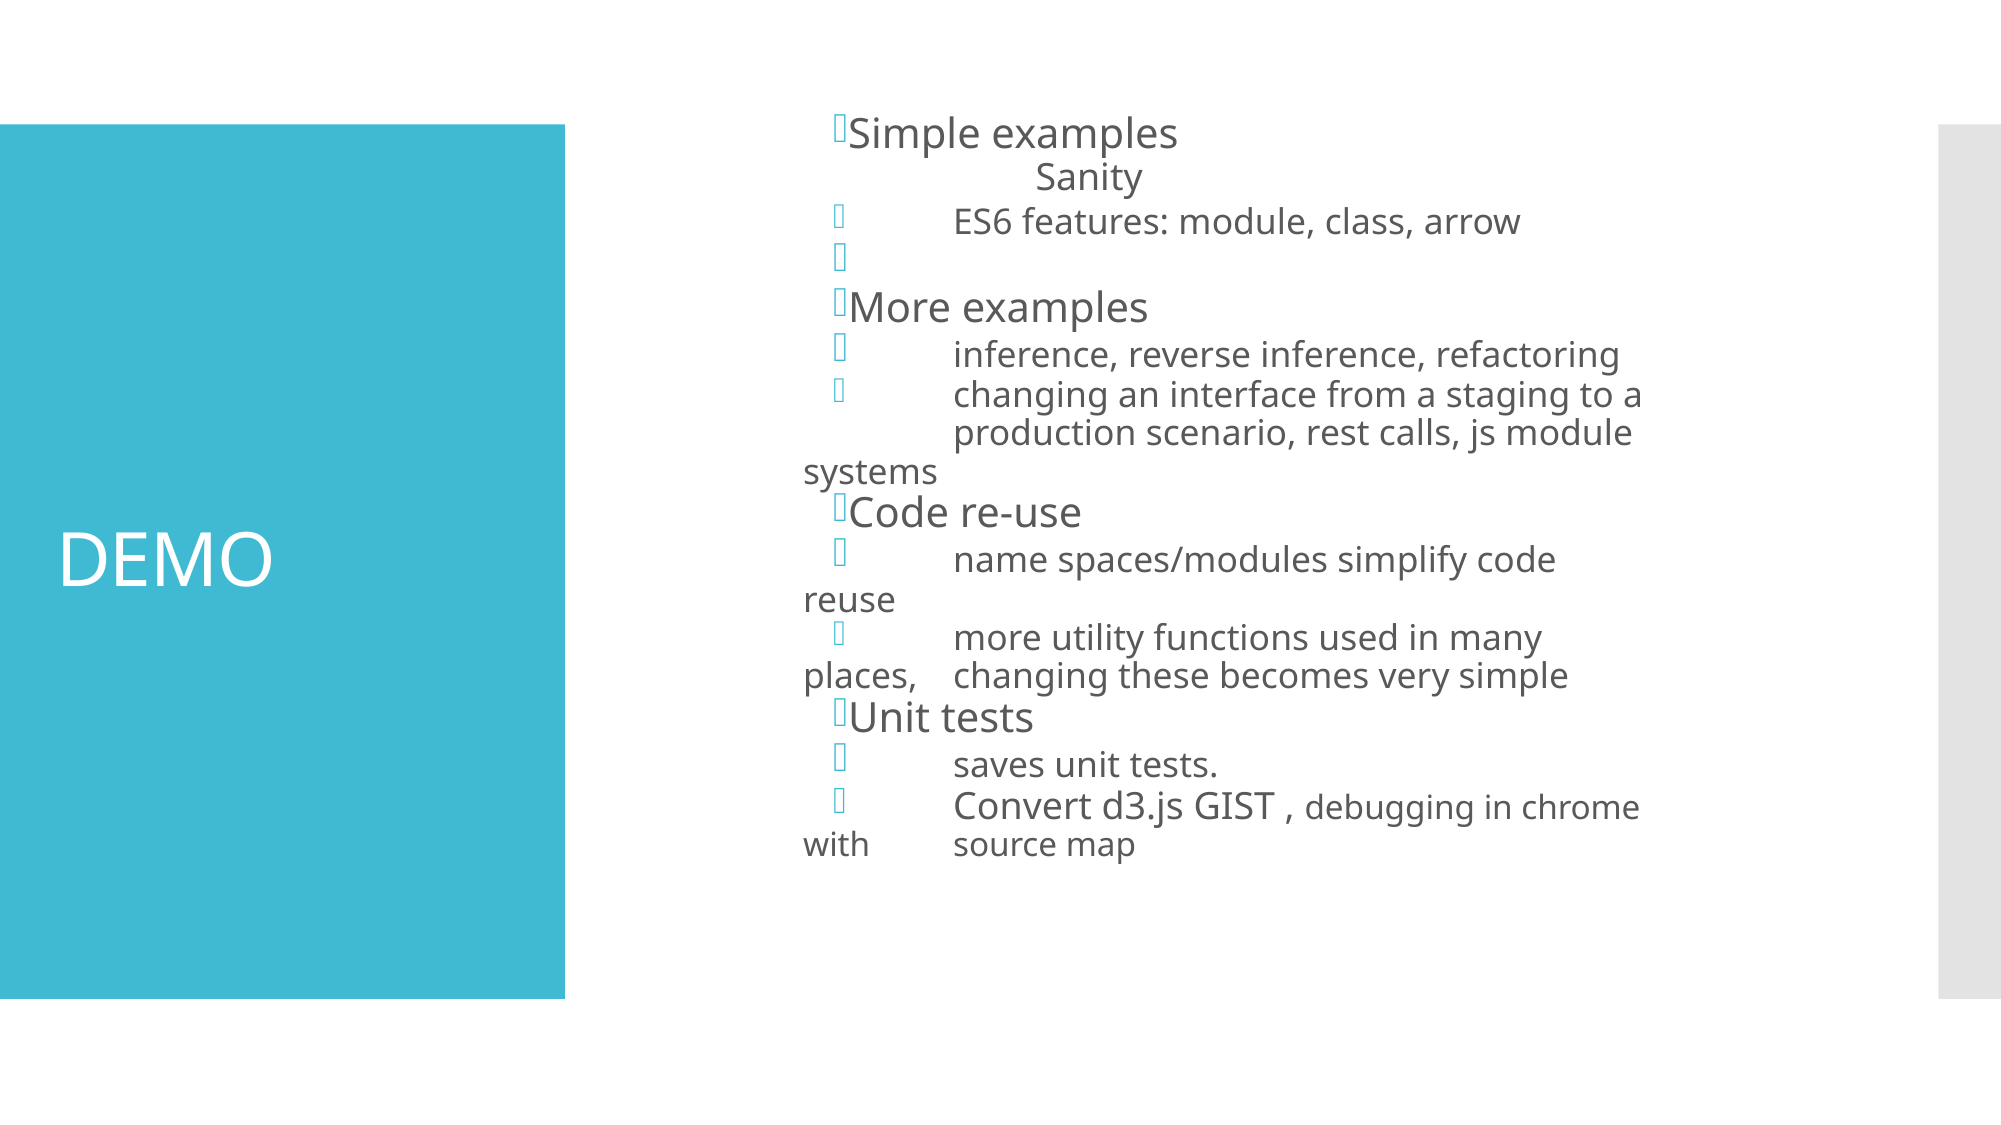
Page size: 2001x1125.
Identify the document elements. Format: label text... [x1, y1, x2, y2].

title DEMO [41, 184, 525, 940]
list Simple examples Sanity ES6 features: module, class, arrow More examples inference, reverse inference, refactoring changing an interface from a staging to a production scenario, rest calls, js module systems Code re-use name spaces/modules simplify code reuse more utility functions used in many places, changing these becomes very simple Unit tests saves unit tests. Convert d3.js GIST , debugging in chrome with source map [773, 103, 1673, 989]
